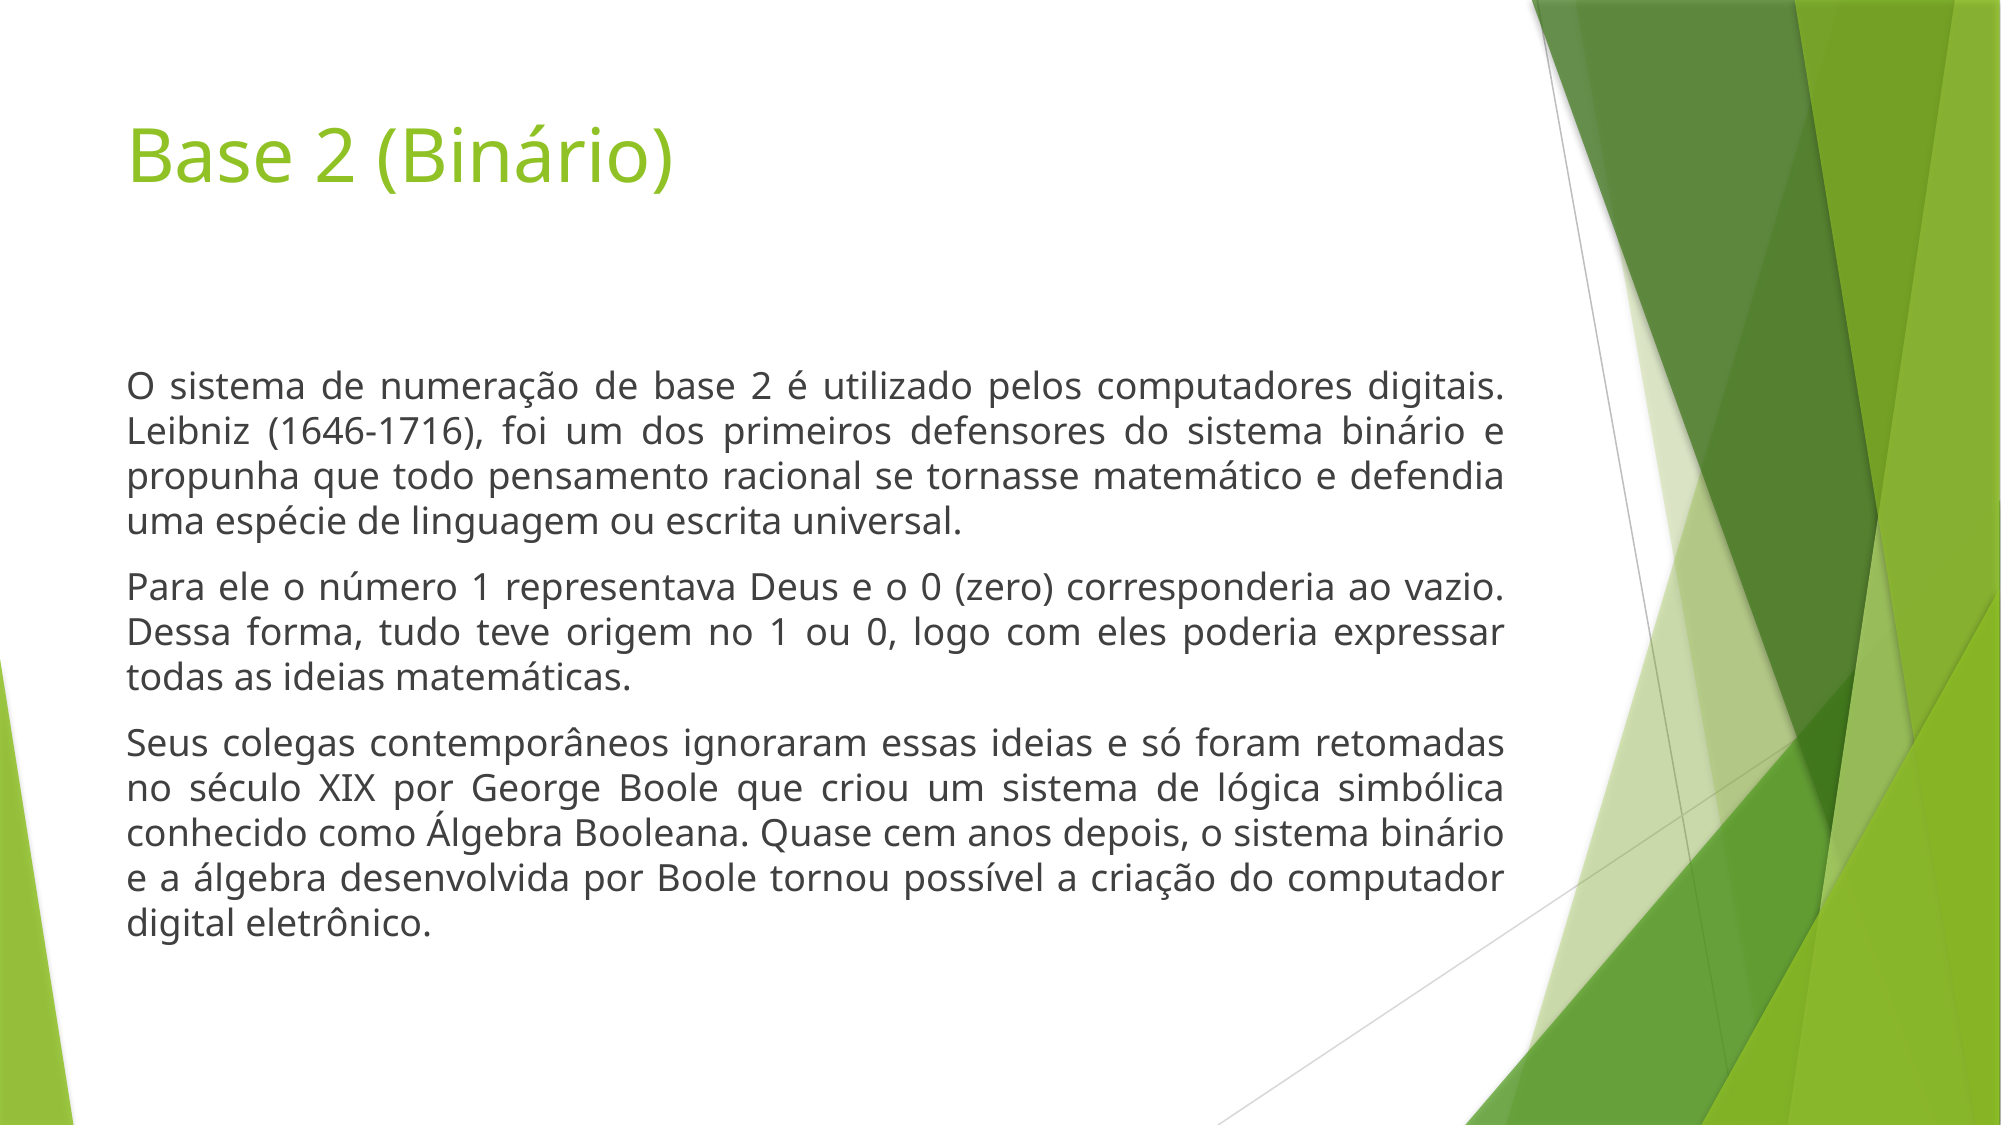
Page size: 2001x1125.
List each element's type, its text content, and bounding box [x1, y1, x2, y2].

list O sistema de numeração de base 2 é utilizado pelos computadores digitais. Leibniz (1646-1716), foi um dos primeiros defensores do sistema binário e propunha que todo pensamento racional se tornasse matemático e defendia uma espécie de linguagem ou escrita universal. Para ele o número 1 representava Deus e o 0 (zero) corresponderia ao vazio. Dessa forma, tudo teve origem no 1 ou 0, logo com eles poderia expressar todas as ideias matemáticas. Seus colegas contemporâneos ignoraram essas ideias e só foram retomadas no século XIX por George Boole que criou um sistema de lógica simbólica conhecido como Álgebra Booleana. Quase cem anos depois, o sistema binário e a álgebra desenvolvida por Boole tornou possível a criação do computador digital eletrônico. [111, 354, 1522, 992]
title Base 2 (Binário) [111, 99, 1522, 317]
